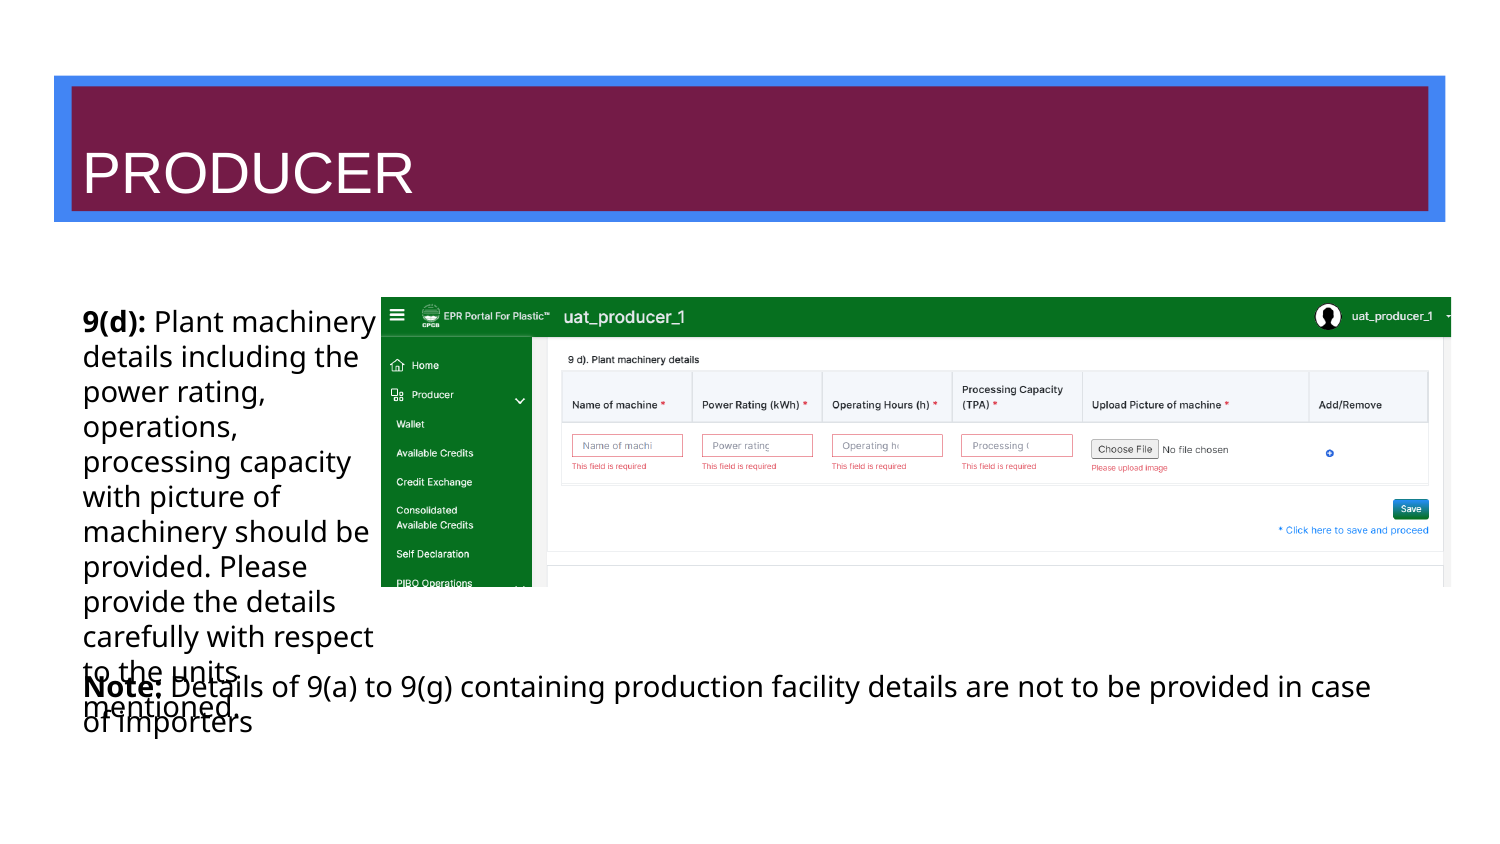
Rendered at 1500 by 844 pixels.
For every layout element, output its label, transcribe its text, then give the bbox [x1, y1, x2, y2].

text_box Note: Details of 9(a) to 9(g) containing production facility details are not to be provided in case of importers [71, 662, 1387, 745]
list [380, 297, 1452, 587]
title PRODUCER [71, 86, 1429, 212]
text_box 9(d): Plant machinery details including the power rating, operations, processing capacity with picture of machinery should be provided. Please provide the details carefully with respect to the units mentioned. [71, 297, 392, 662]
